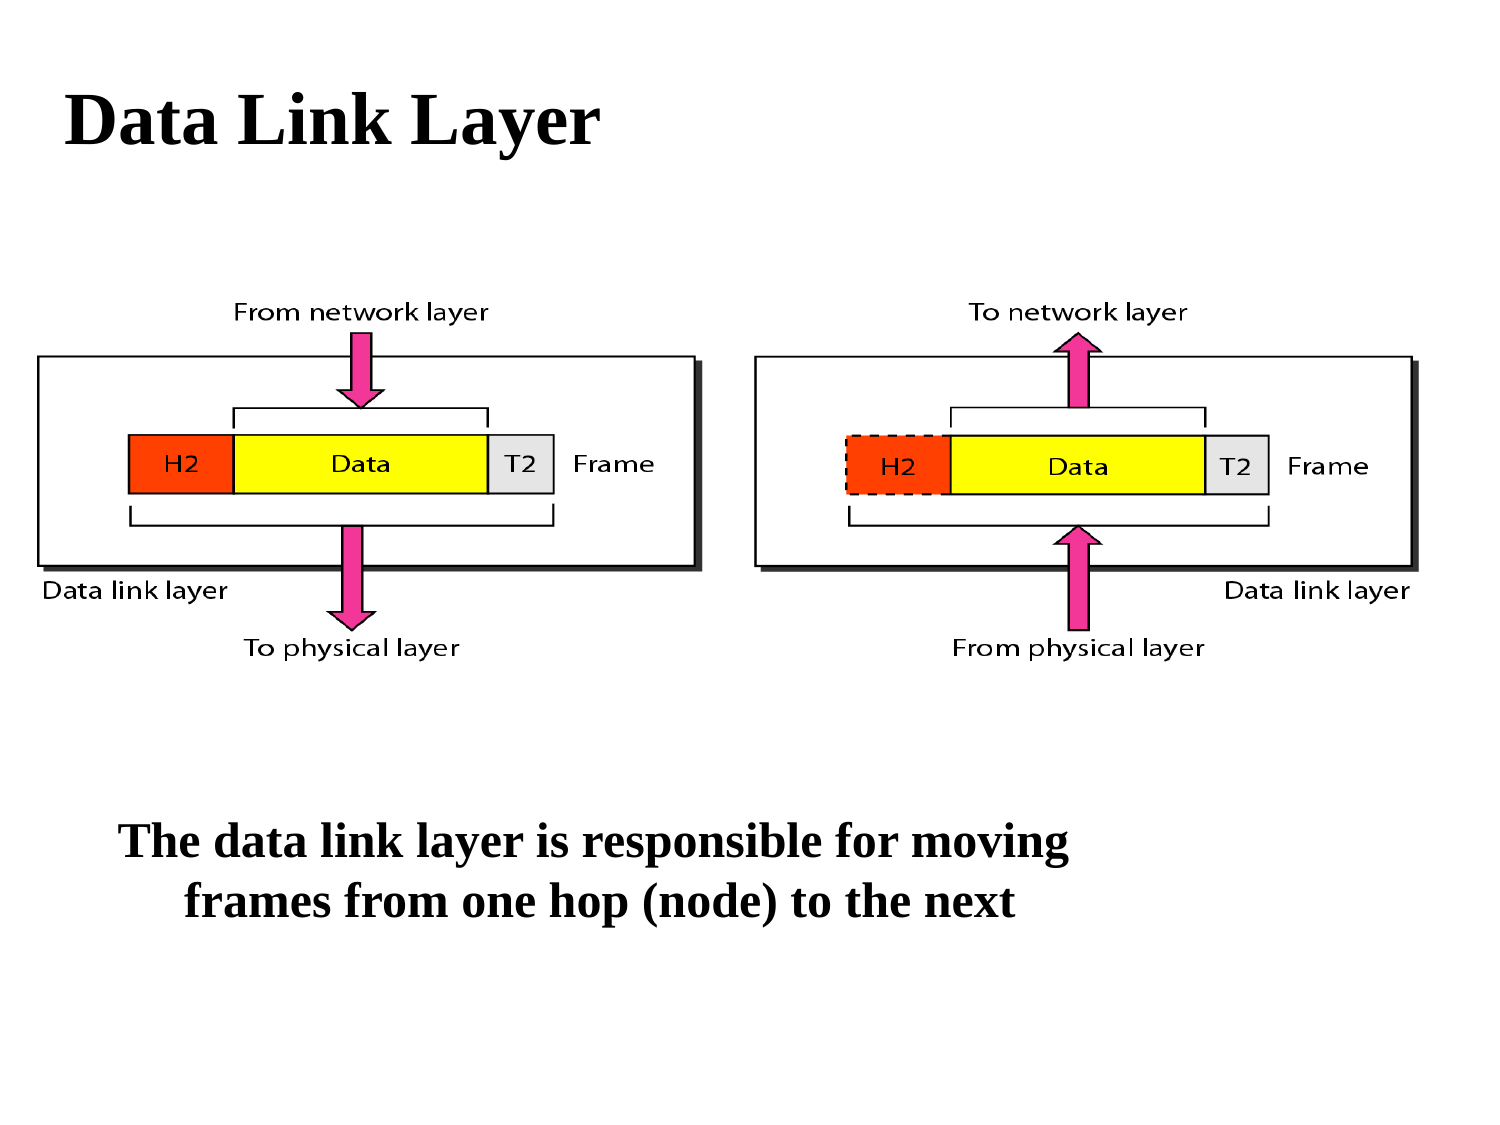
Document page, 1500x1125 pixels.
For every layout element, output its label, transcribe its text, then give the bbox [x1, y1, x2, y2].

picture [37, 299, 1419, 663]
text_box The data link layer is responsible for moving frames from one hop (node) to the next [74, 799, 1125, 935]
text_box Data Link Layer [49, 62, 1263, 168]
